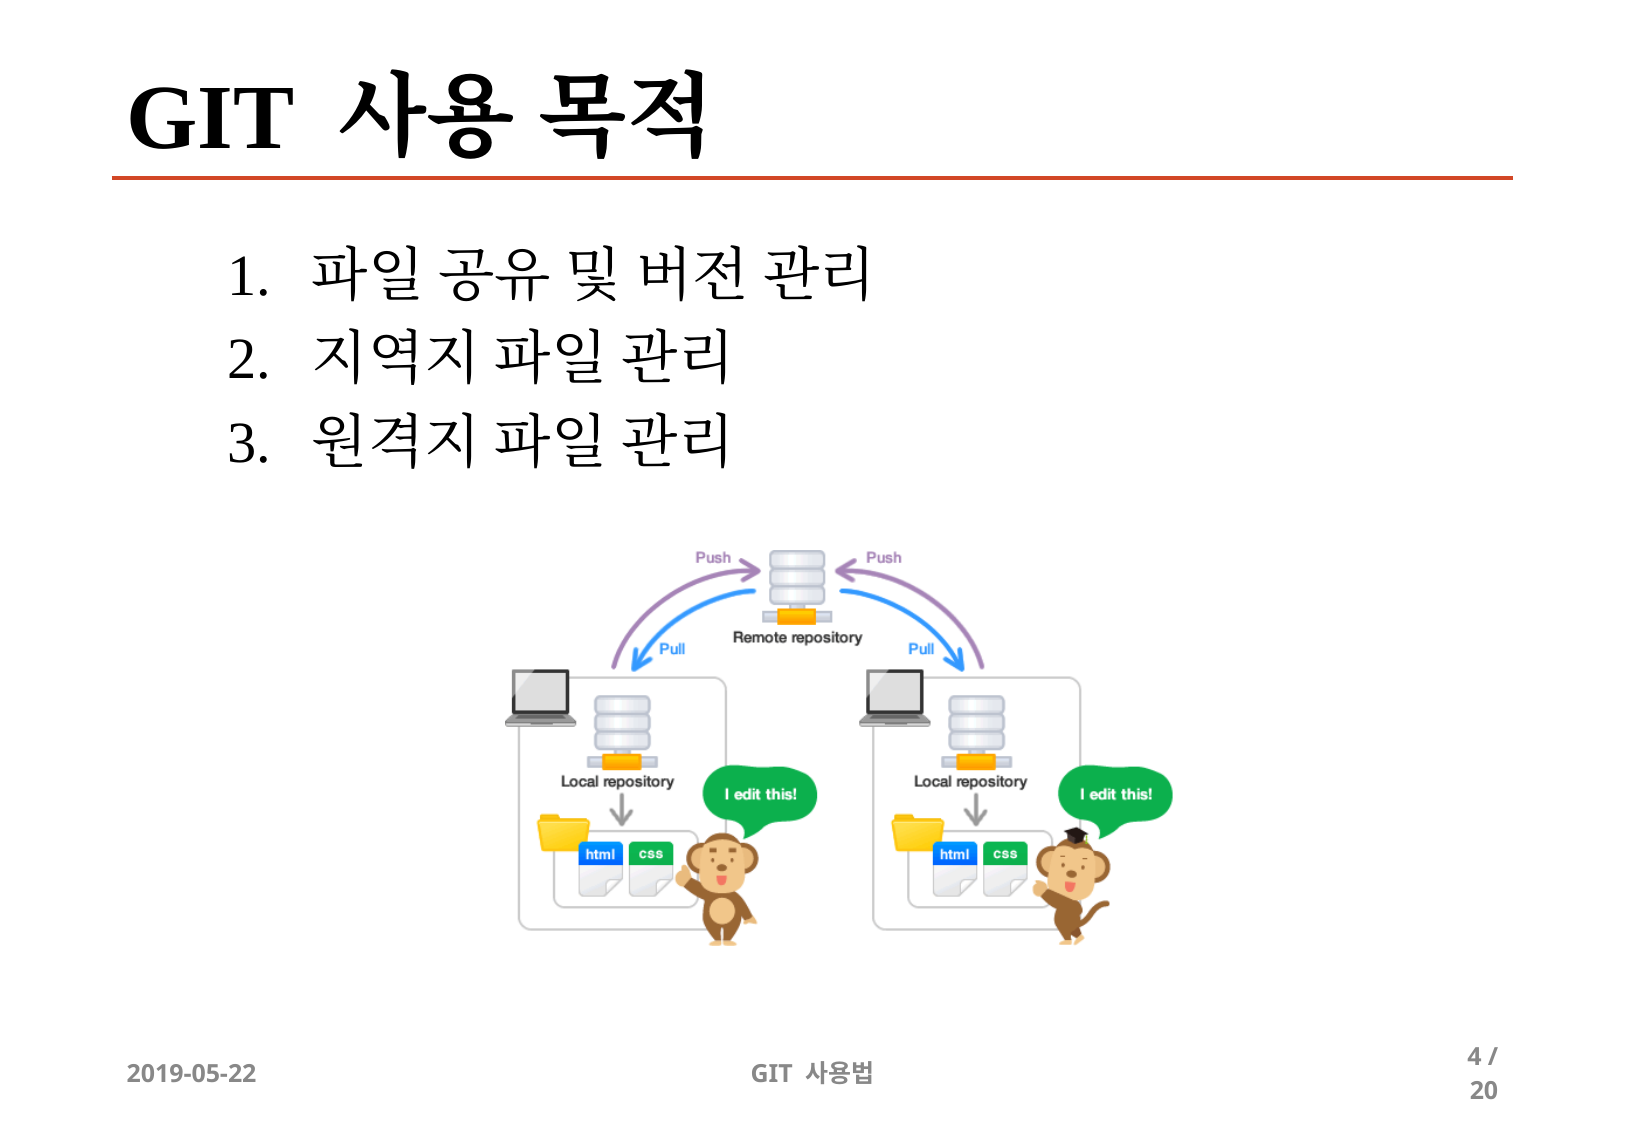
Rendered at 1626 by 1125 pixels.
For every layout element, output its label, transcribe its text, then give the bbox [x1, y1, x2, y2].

list 파일 공유 및 버전 관리 지역지 파일 관리 원격지 파일 관리 [212, 237, 1488, 492]
picture [505, 550, 1175, 946]
title GIT 사용 목적 [111, 59, 1514, 179]
slide_number ‹#› / 20 [1433, 1042, 1514, 1103]
footer GIT 사용법 [538, 1042, 1087, 1103]
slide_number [111, 1042, 303, 1103]
